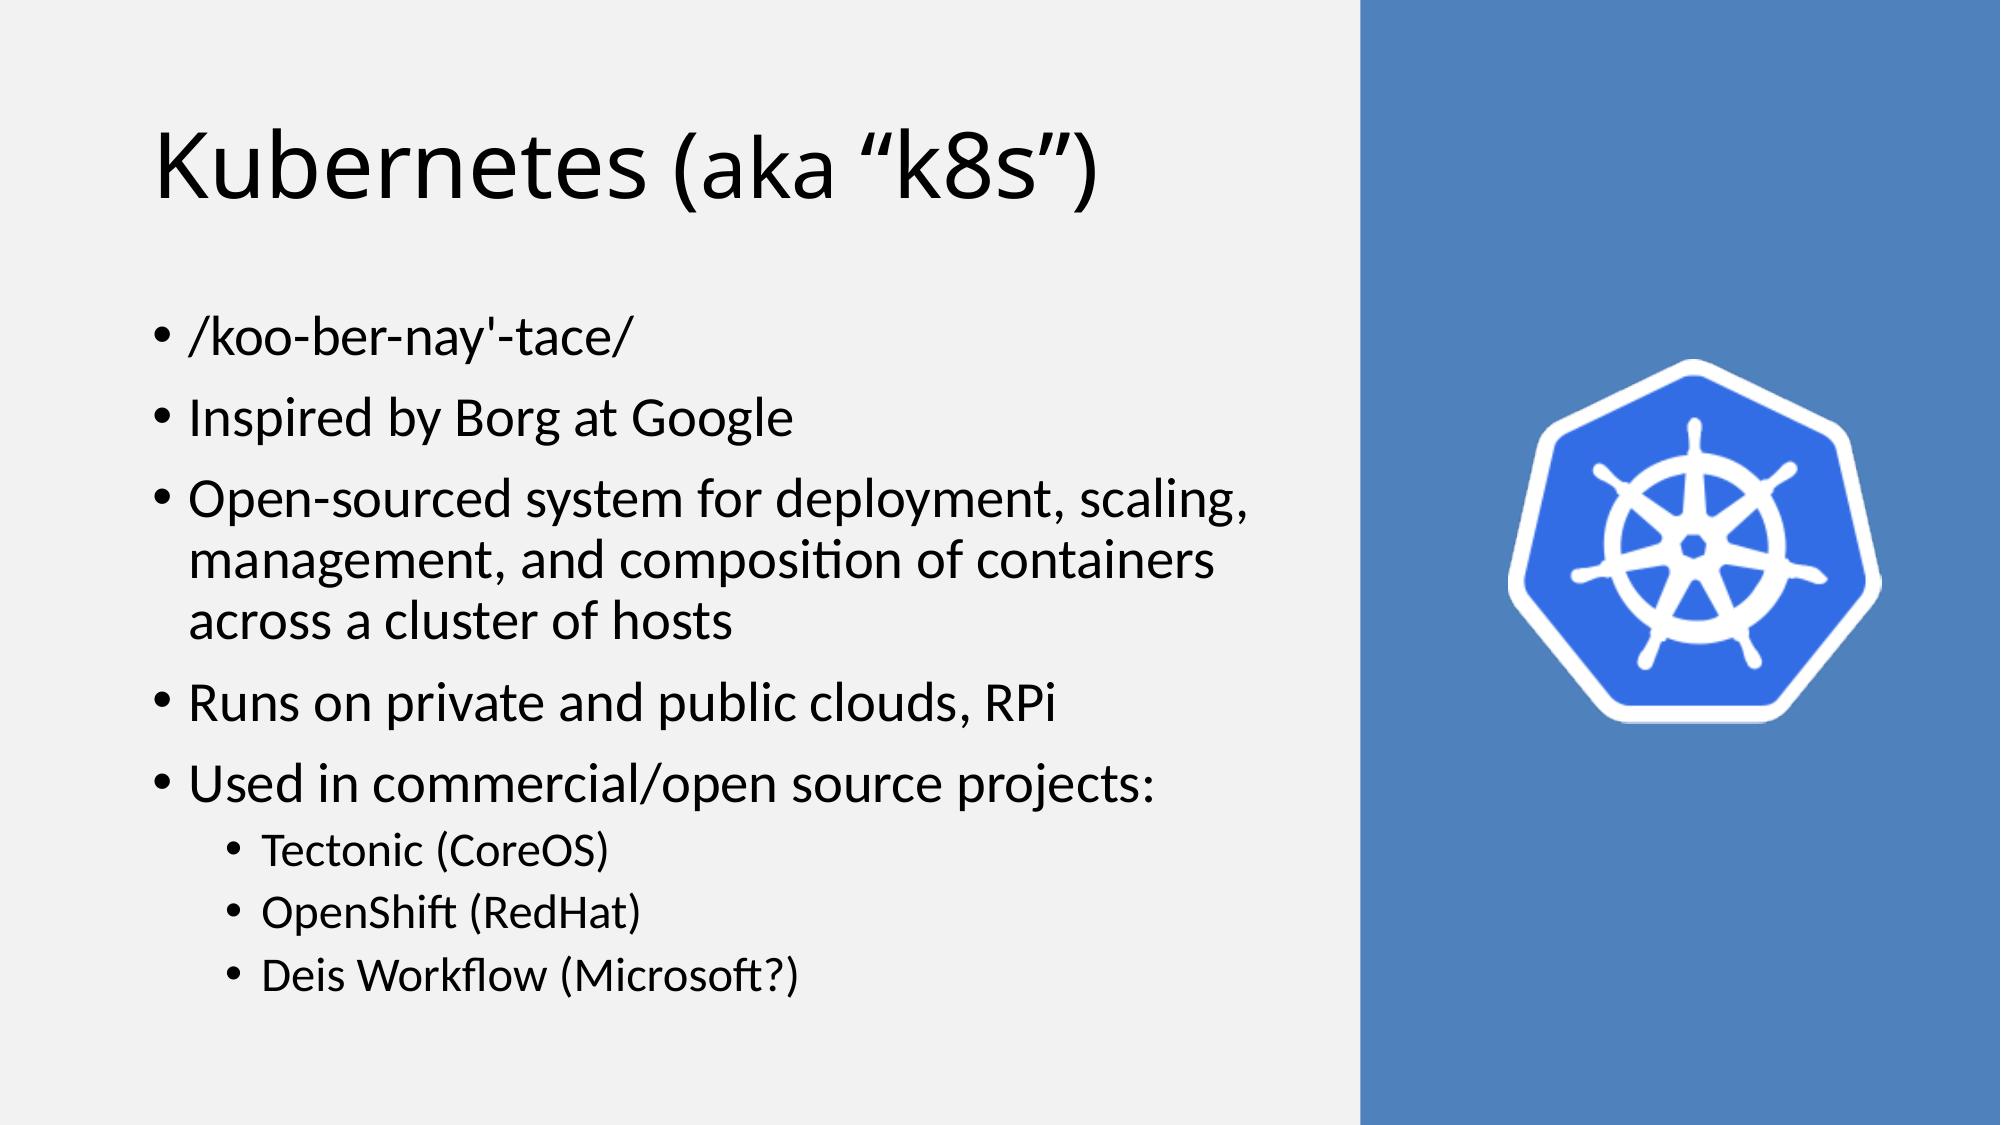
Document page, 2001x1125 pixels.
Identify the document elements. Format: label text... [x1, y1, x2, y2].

text_box [1360, 0, 2000, 1125]
title Kubernetes (aka “k8s”) [137, 59, 1863, 278]
list /koo-ber-nay'-tace/ Inspired by Borg at Google Open-sourced system for deployment, scaling, management, and composition of containers across a cluster of hosts Runs on private and public clouds, RPi Used in commercial/open source projects: Tectonic (CoreOS) OpenShift (RedHat) Deis Workflow (Microsoft?) [137, 299, 1292, 1014]
picture [1508, 359, 1882, 724]
